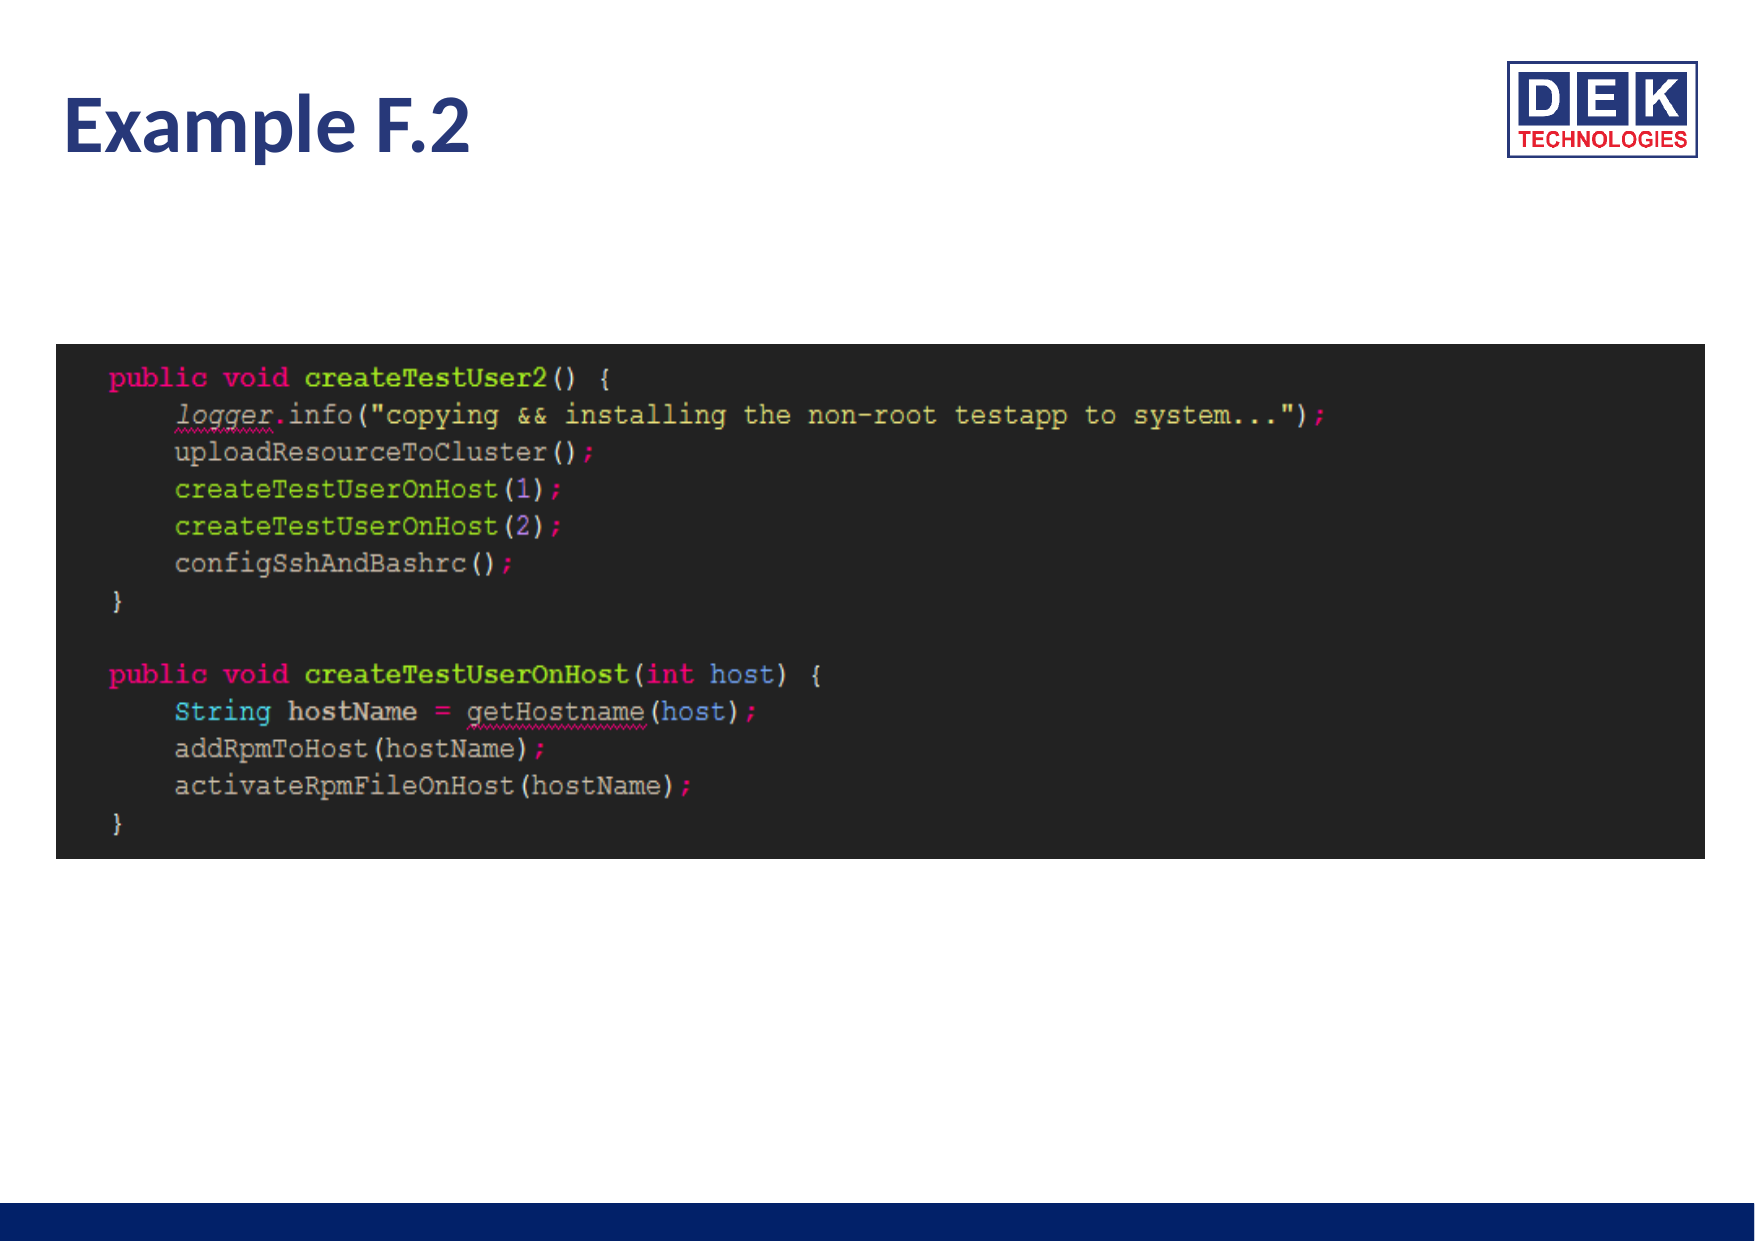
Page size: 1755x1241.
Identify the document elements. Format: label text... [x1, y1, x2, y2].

title Example F.2 [49, 37, 1721, 179]
picture [56, 344, 1705, 859]
